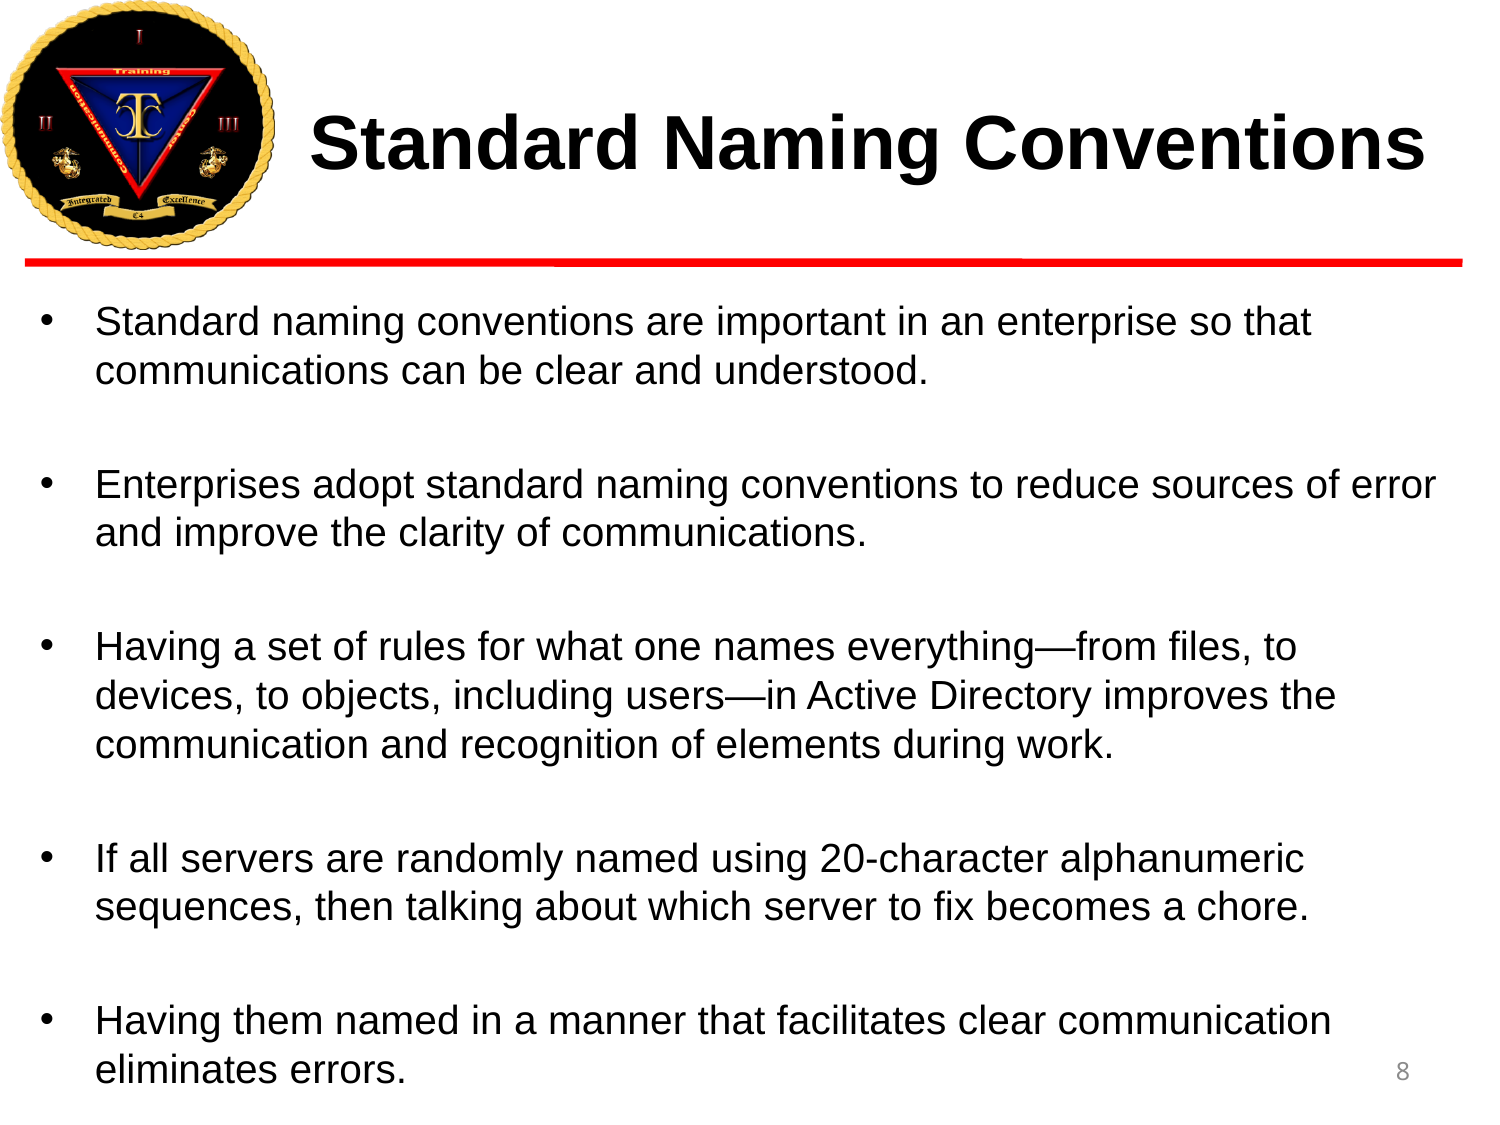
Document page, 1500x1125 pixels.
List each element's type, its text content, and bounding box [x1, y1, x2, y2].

slide_number 8 [1074, 1042, 1425, 1103]
list Standard naming conventions are important in an enterprise so that communications can be clear and understood. Enterprises adopt standard naming conventions to reduce sources of error and improve the clarity of communications. Having a set of rules for what one names everything—from files, to devices, to objects, including users—in Active Directory improves the communication and recognition of elements during work. If all servers are randomly named using 20-character alphanumeric sequences, then talking about which server to fix becomes a chore. Having them named in a manner that facilitates clear communication eliminates errors. [24, 287, 1463, 1103]
picture [0, 0, 275, 250]
title Standard Naming Conventions [274, 44, 1463, 233]
